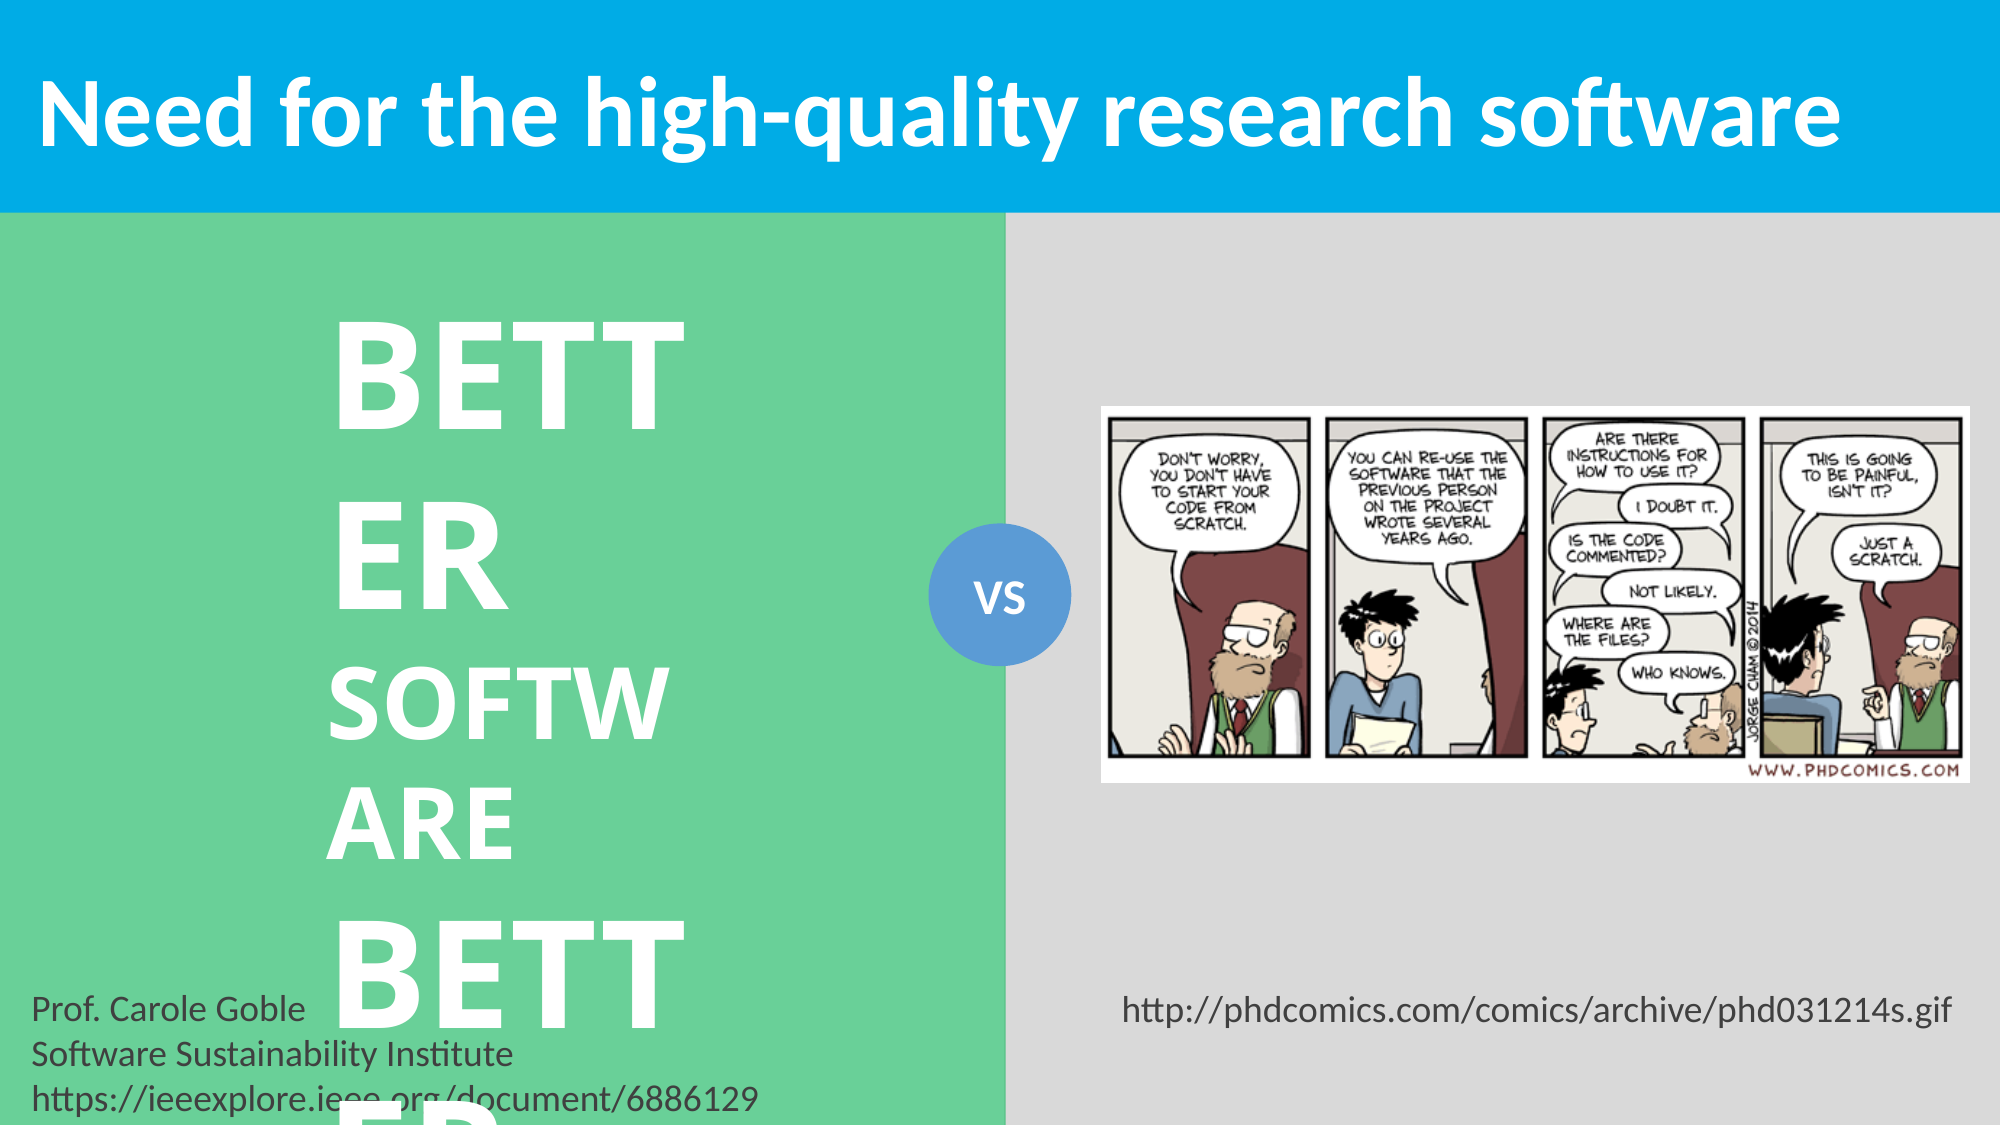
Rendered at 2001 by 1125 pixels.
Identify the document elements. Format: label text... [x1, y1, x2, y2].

text_box http://phdcomics.com/comics/archive/phd031214s.gif [1581, 977, 1969, 1038]
text_box Need for the high-quality research software [0, 0, 2000, 214]
text_box [1007, 214, 2000, 1125]
text_box BETTER SOFTWARE BETTER RESEARCH www.software.ac.uk [311, 271, 710, 1125]
text_box [0, 214, 1007, 1125]
text_box Prof. Carole Goble Software Sustainability Institute https://ieeexplore.ieee.org/document/6886129 [710, 977, 1581, 1125]
picture [1101, 406, 1970, 784]
text_box Prof. Carole Goble Software Sustainability Institute https://ieeexplore.ieee.org/document/6886129 [16, 977, 311, 1125]
text_box VS [927, 522, 1073, 668]
